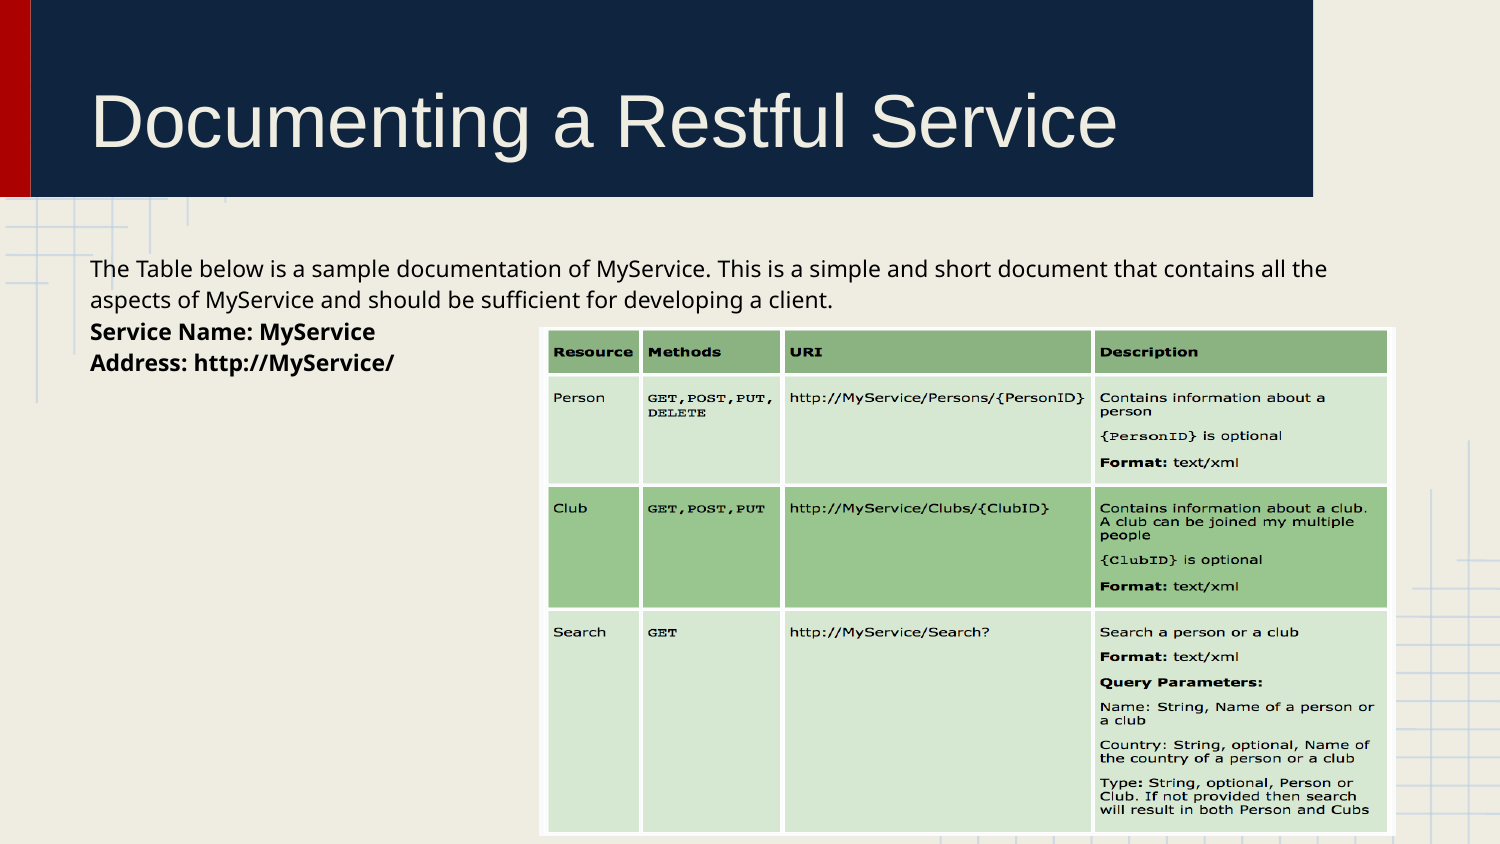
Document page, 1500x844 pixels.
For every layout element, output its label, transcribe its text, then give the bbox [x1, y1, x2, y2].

title Documenting a Restful Service [75, 10, 1276, 178]
list The Table below is a sample documentation of MyService. This is a simple and short document that contains all the aspects of MyService and should be sufficient for developing a client. Service Name: MyService Address: http://MyService/ [75, 207, 1425, 804]
picture [539, 327, 1397, 836]
